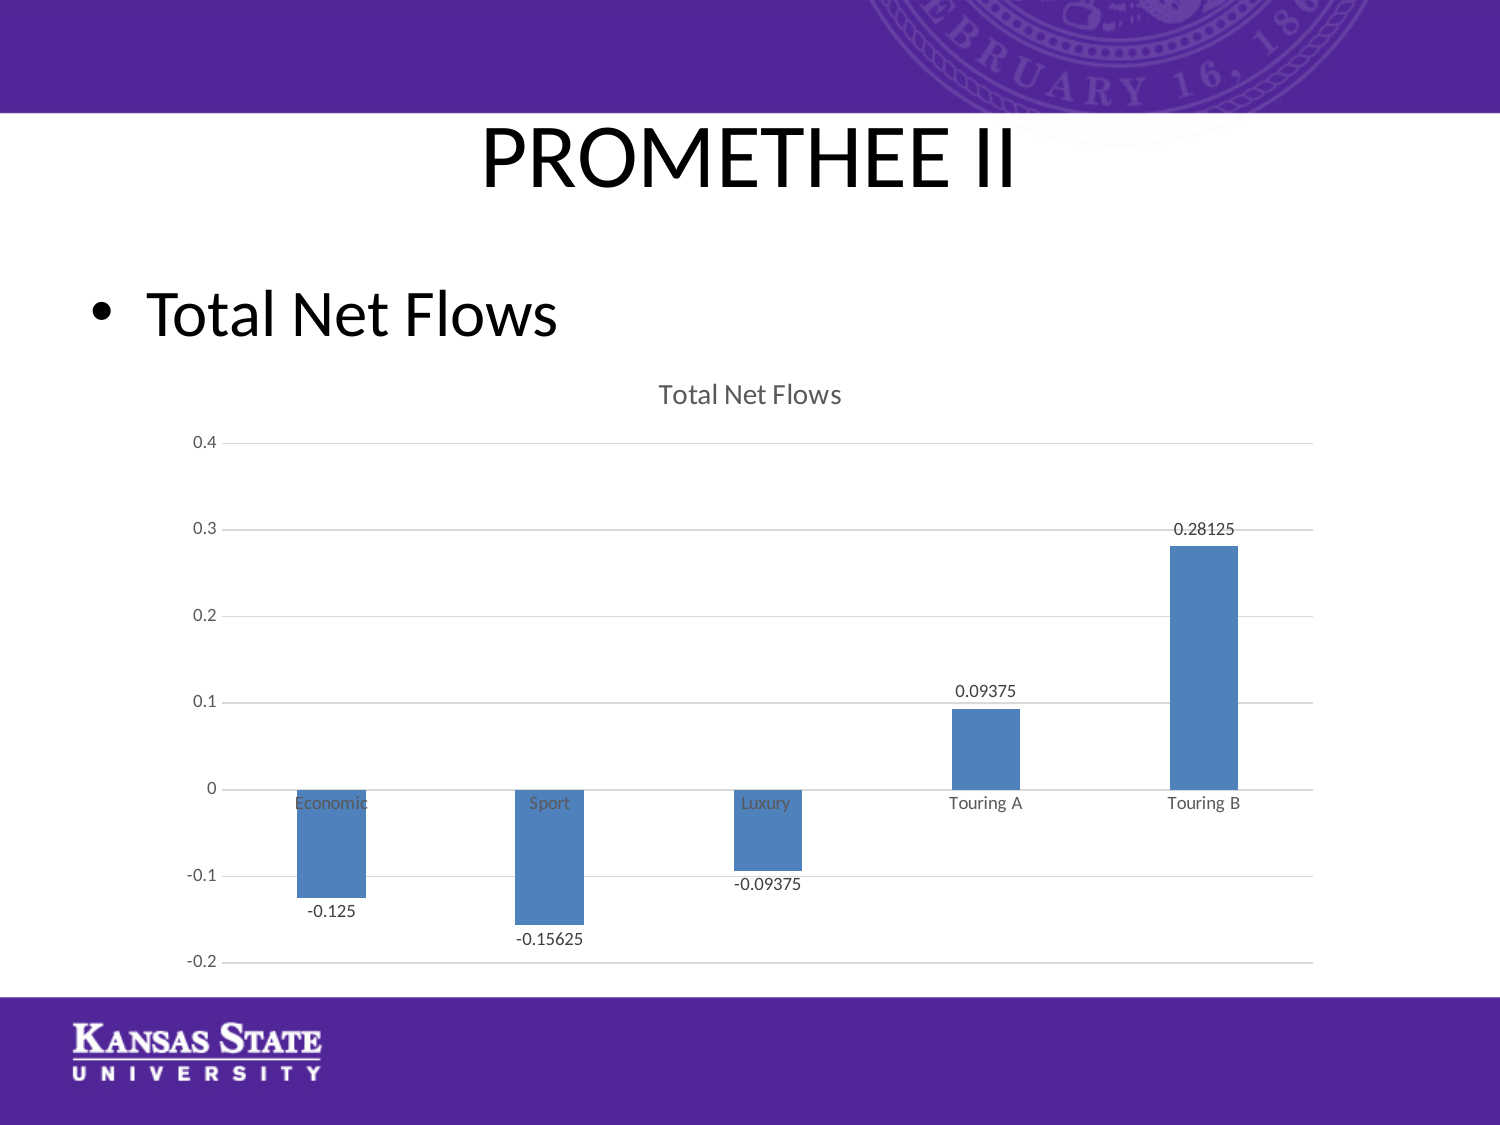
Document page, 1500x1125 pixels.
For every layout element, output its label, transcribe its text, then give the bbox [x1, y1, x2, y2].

list Total Net Flows [75, 262, 1425, 1005]
picture [0, 0, 1500, 1125]
chart [162, 353, 1337, 986]
title PROMETHEE II [75, 57, 1425, 245]
